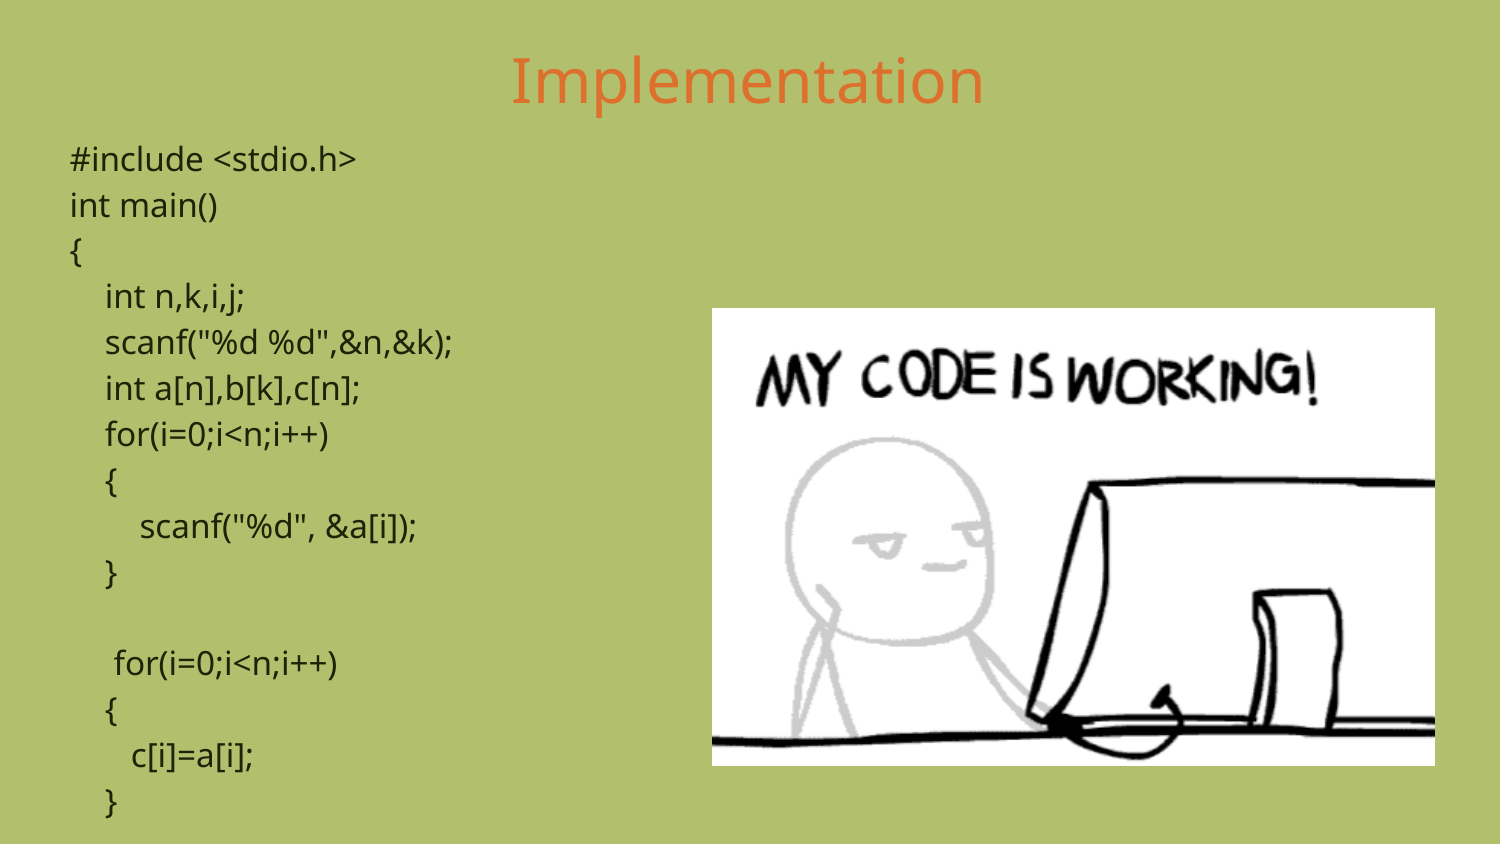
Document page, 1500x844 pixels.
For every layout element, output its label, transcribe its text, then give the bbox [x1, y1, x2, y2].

list #include <stdio.h> int main() { int n,k,i,j; scanf("%d %d",&n,&k); int a[n],b[k],c[n]; for(i=0;i<n;i++) { scanf("%d", &a[i]); } for(i=0;i<n;i++) { c[i]=a[i]; } [31, 120, 750, 832]
picture [711, 307, 1435, 766]
title Implementation [47, 12, 1469, 144]
